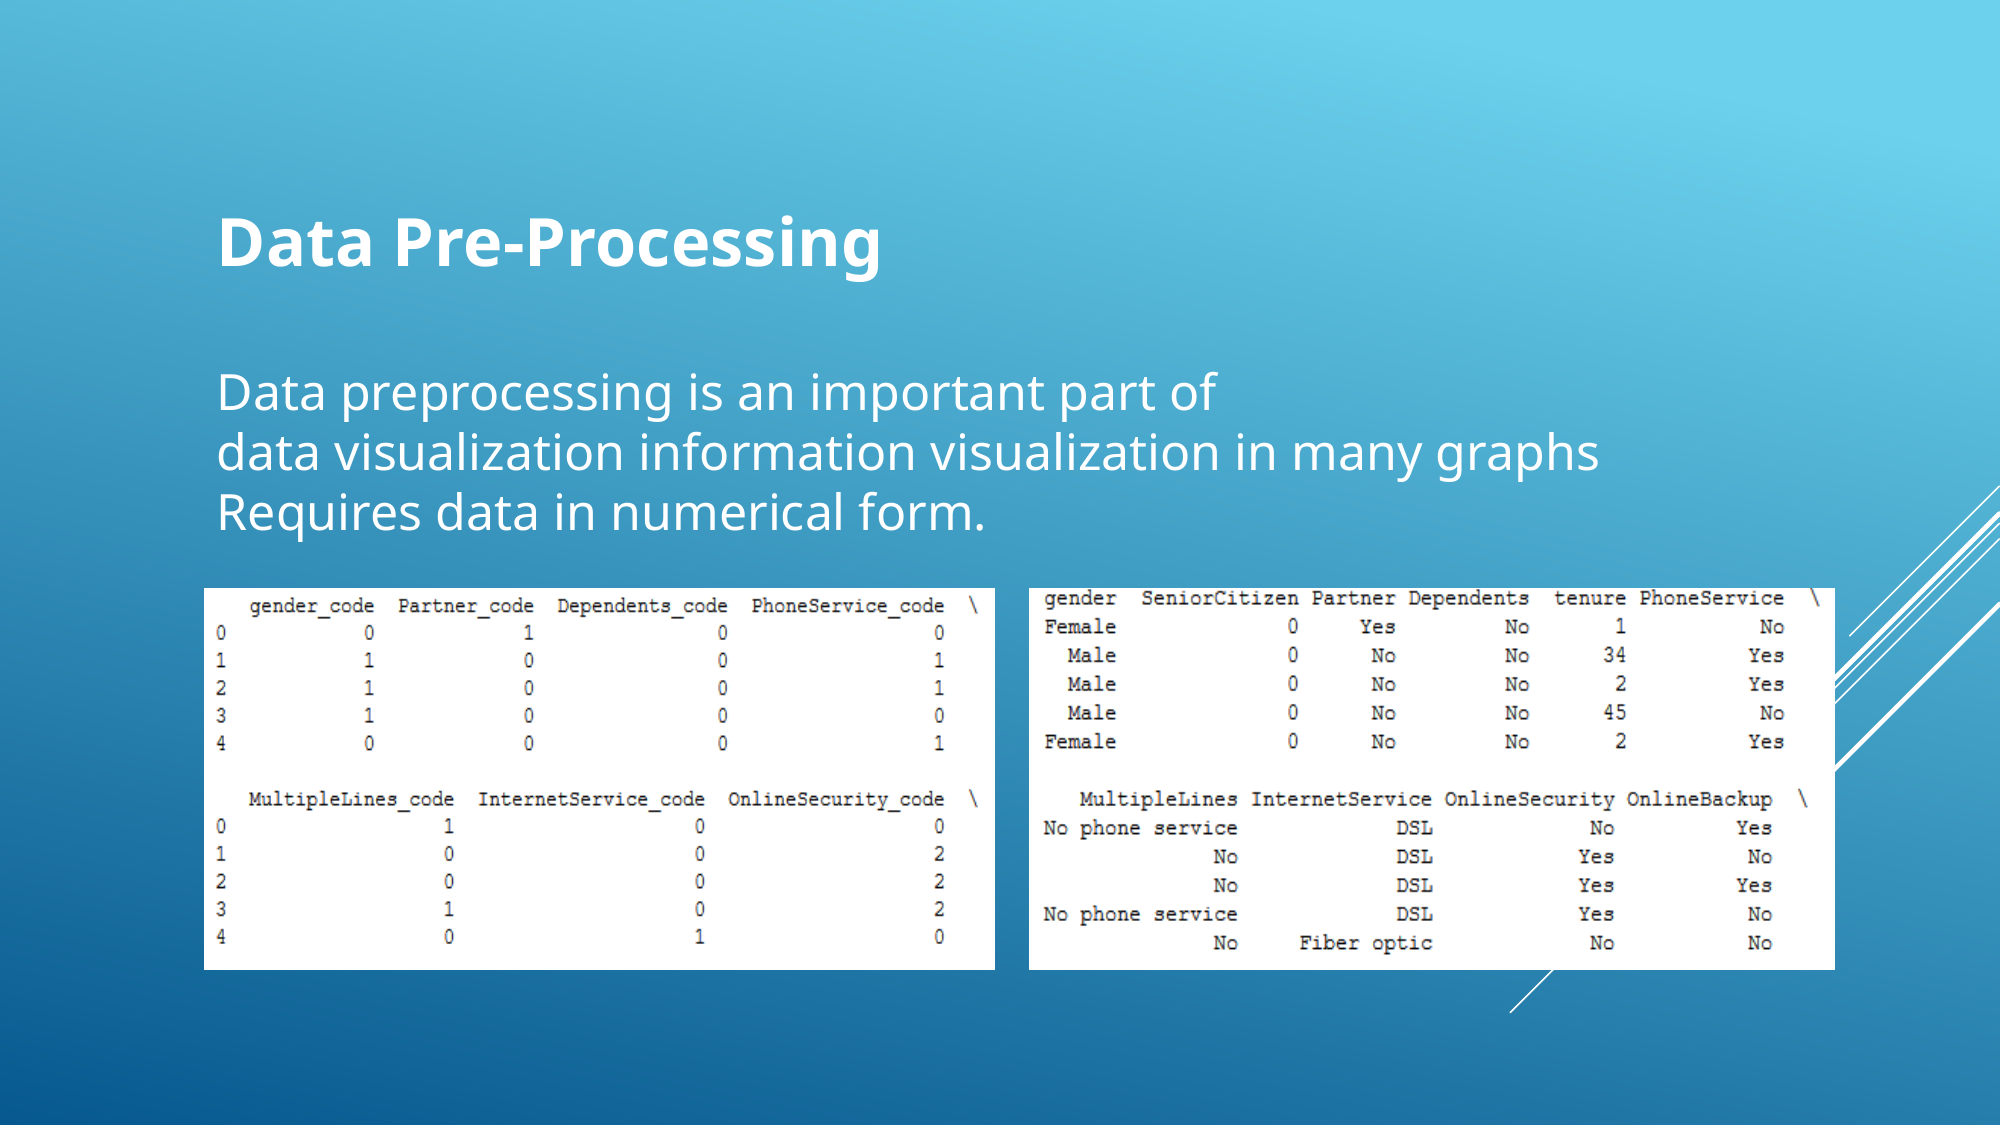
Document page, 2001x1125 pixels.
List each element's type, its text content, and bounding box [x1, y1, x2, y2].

picture [1029, 588, 1836, 971]
text_box Data Pre-Processing Data preprocessing is an important part of data visualization information visualization in many graphs Requires data in numerical form. [202, 192, 1616, 548]
picture [203, 588, 995, 971]
